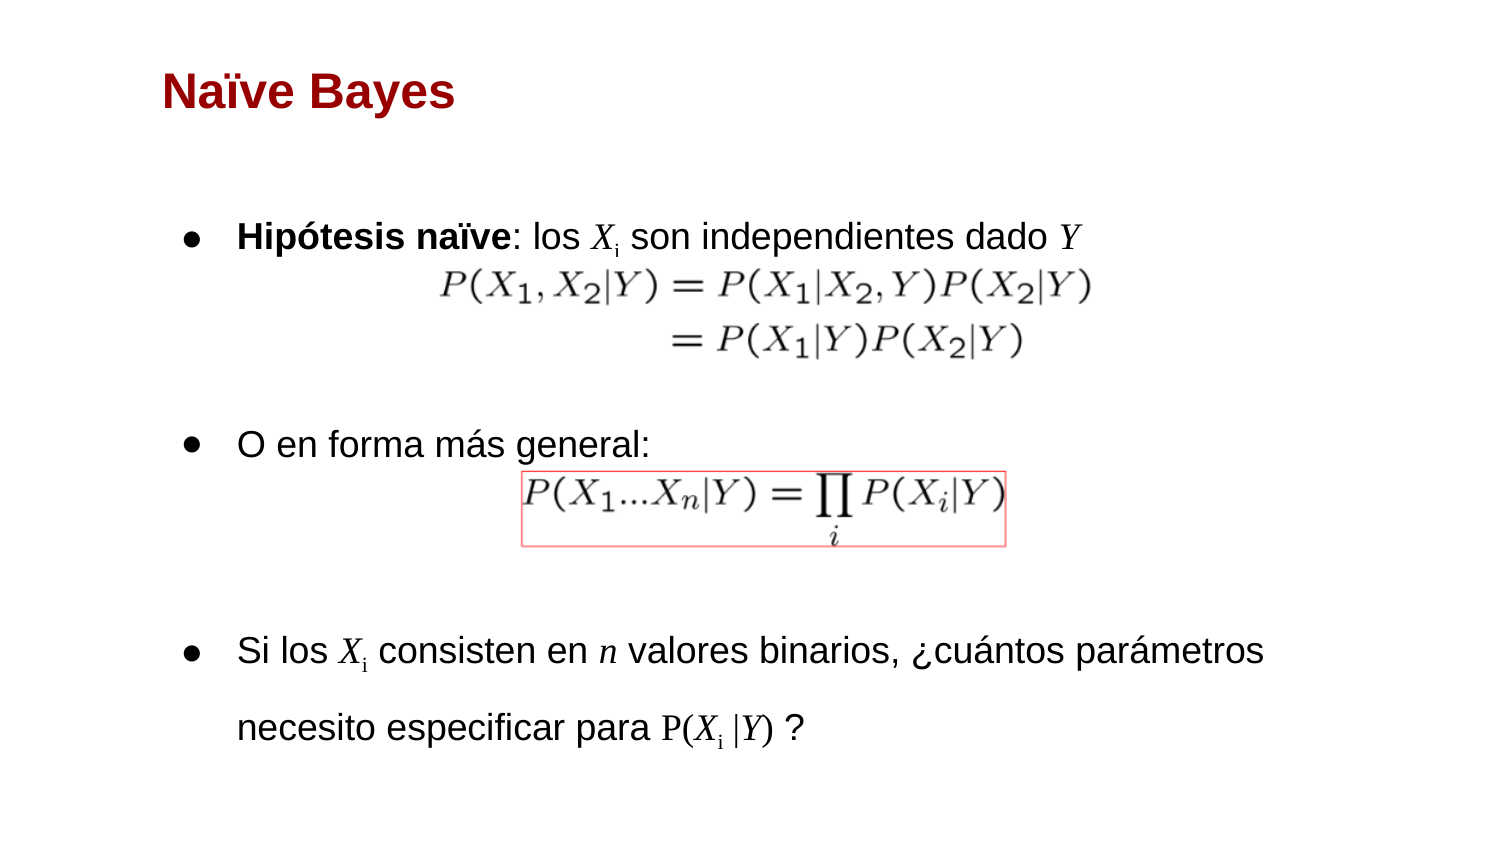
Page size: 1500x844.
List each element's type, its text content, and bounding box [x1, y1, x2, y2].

text_box Naïve Bayes Hipótesis naïve: los Xi son independientes dado Y O en forma más general: Si los Xi consisten en n valores binarios, ¿cuántos parámetros necesito especificar para P(Xi |Y) ? [146, 43, 1353, 801]
picture [515, 466, 1014, 555]
picture [432, 257, 1098, 369]
